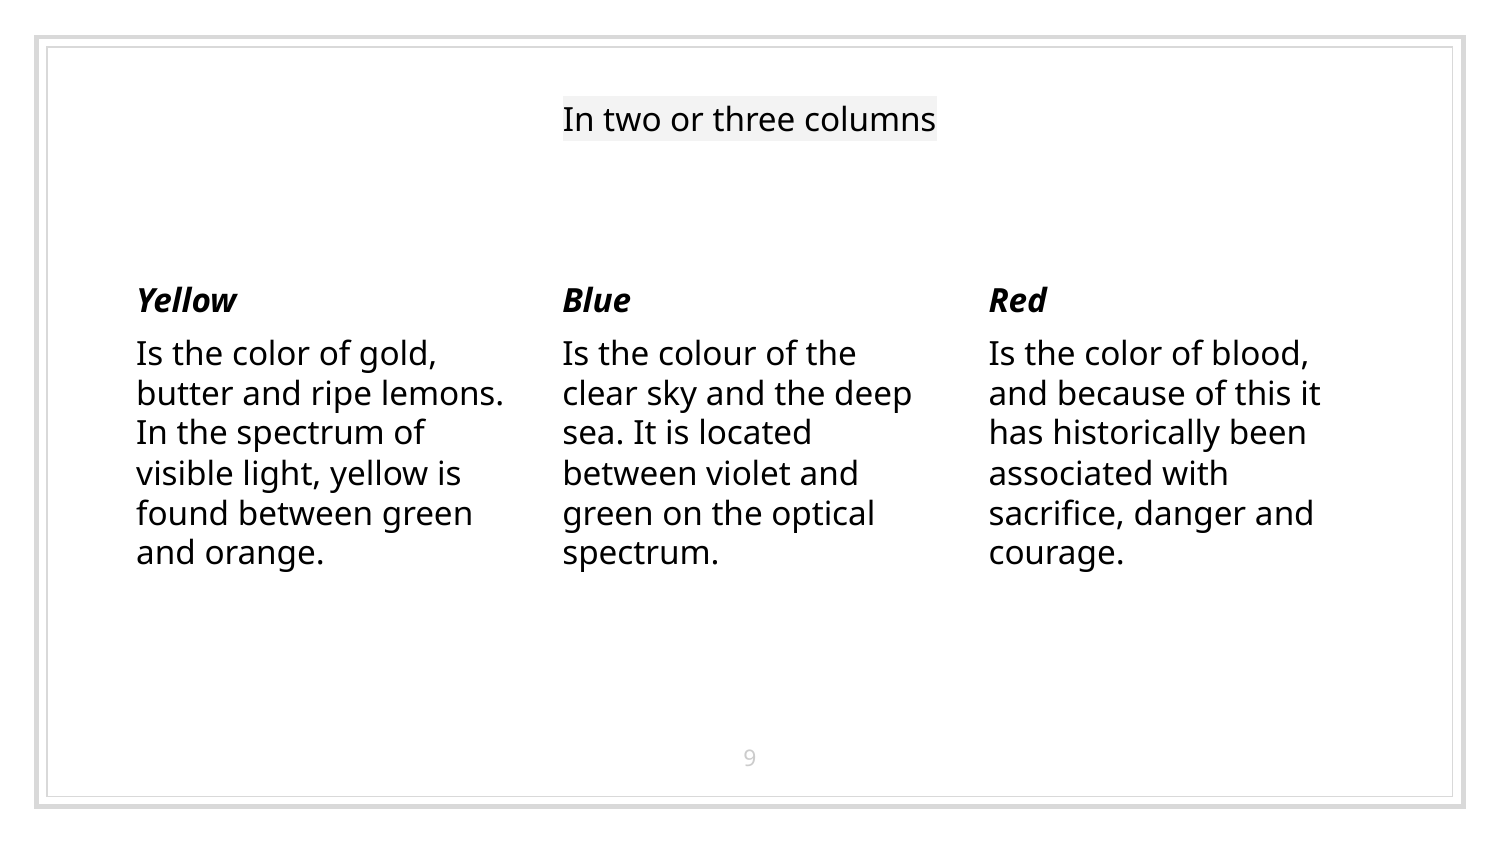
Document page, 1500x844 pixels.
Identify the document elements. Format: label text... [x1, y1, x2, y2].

list Yellow Is the color of gold, butter and ripe lemons. In the spectrum of visible light, yellow is found between green and orange. [121, 264, 527, 580]
list Blue Is the colour of the clear sky and the deep sea. It is located between violet and green on the optical spectrum. [547, 264, 953, 580]
slide_number ‹#› [705, 725, 795, 790]
title In two or three columns [63, 55, 1437, 181]
list Red Is the color of blood, and because of this it has historically been associated with sacrifice, danger and courage. [973, 264, 1379, 580]
